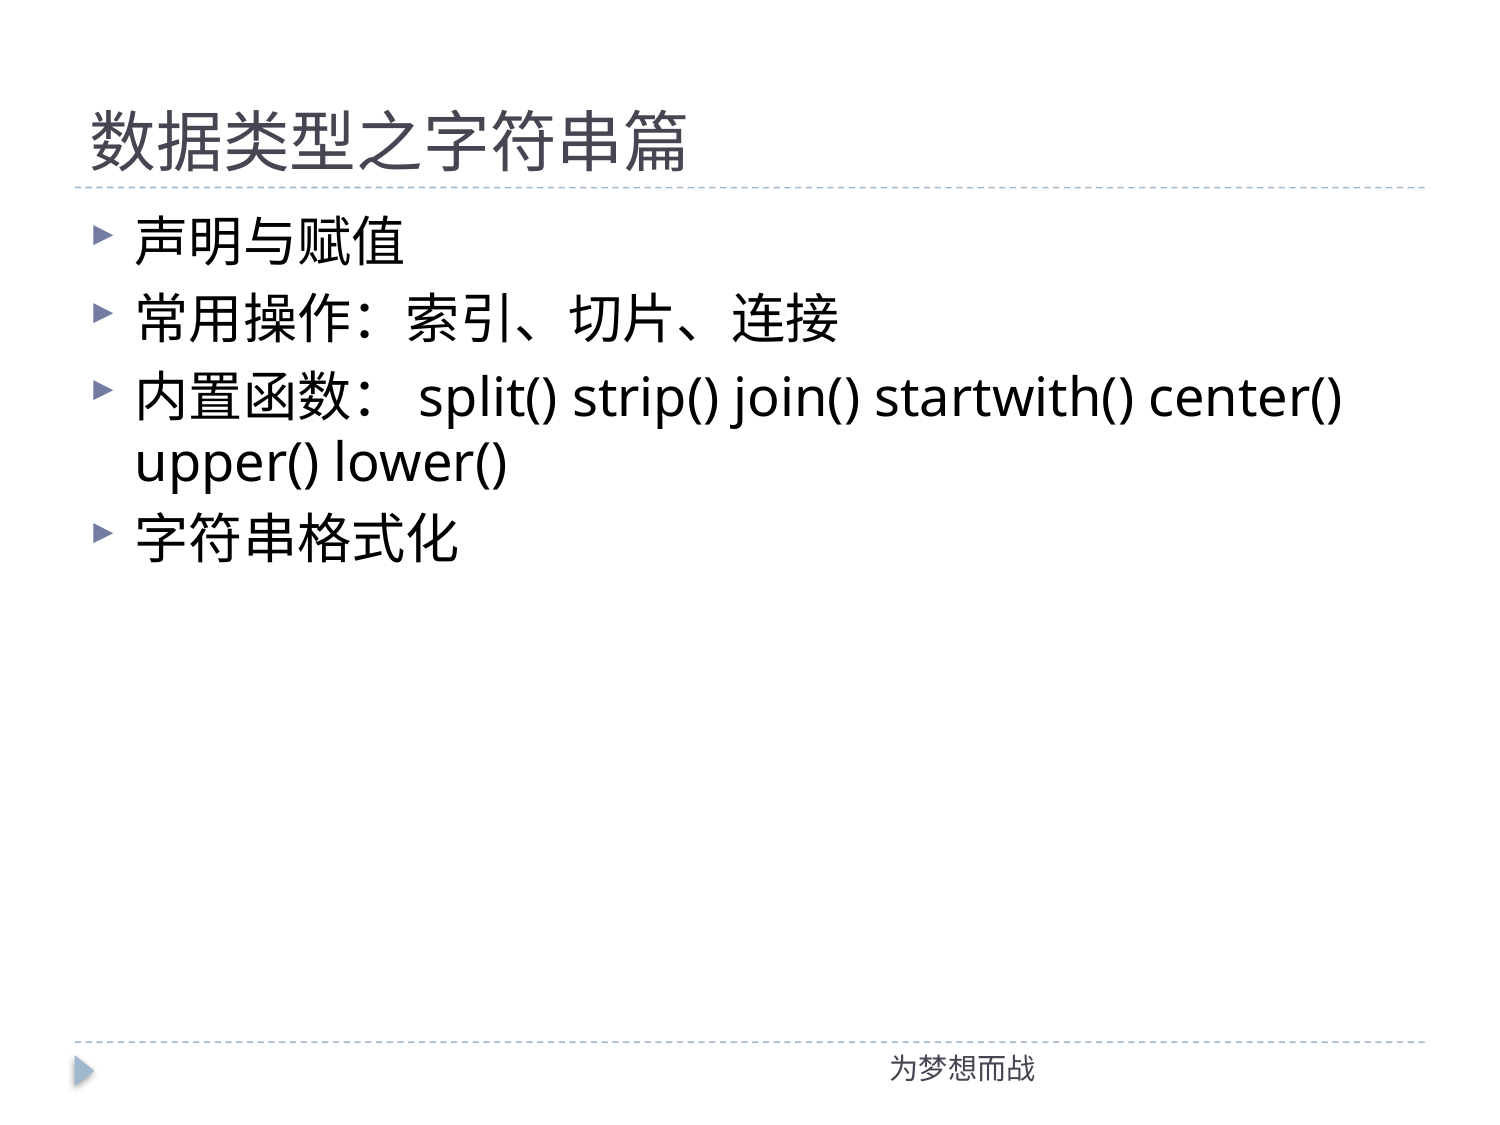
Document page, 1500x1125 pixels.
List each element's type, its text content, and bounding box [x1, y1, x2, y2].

list 声明与赋值 常用操作：索引、切片、连接 内置函数：split() strip() join() startwith() center() upper() lower() 字符串格式化 [75, 200, 1425, 1010]
title 数据类型之字符串篇 [75, 24, 1425, 188]
footer 为梦想而战 [475, 1042, 1051, 1103]
